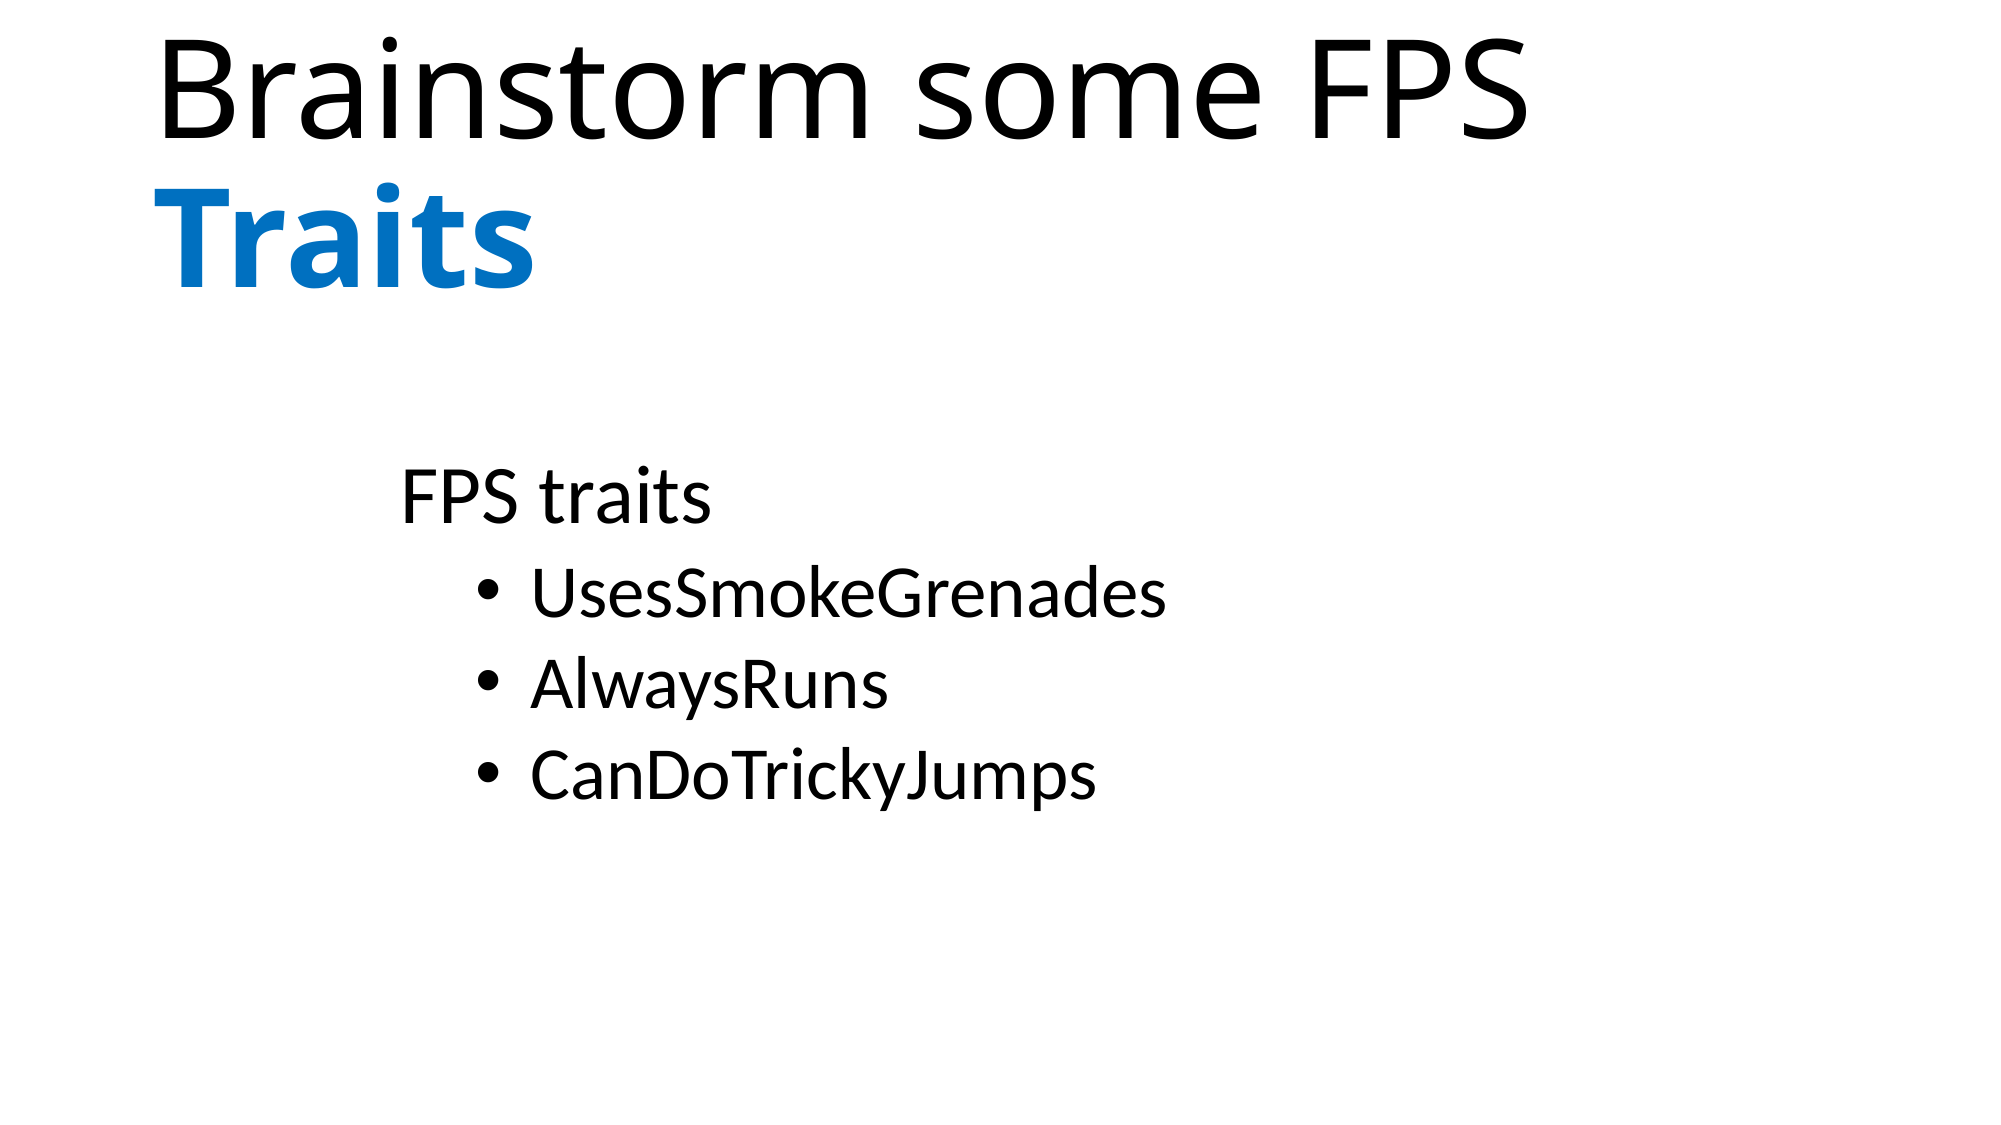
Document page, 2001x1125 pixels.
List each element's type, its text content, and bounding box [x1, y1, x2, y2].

title Brainstorm some FPS Traits [137, 59, 1863, 278]
list FPS traits UsesSmokeGrenades AlwaysRuns CanDoTrickyJumps [385, 444, 1863, 1014]
